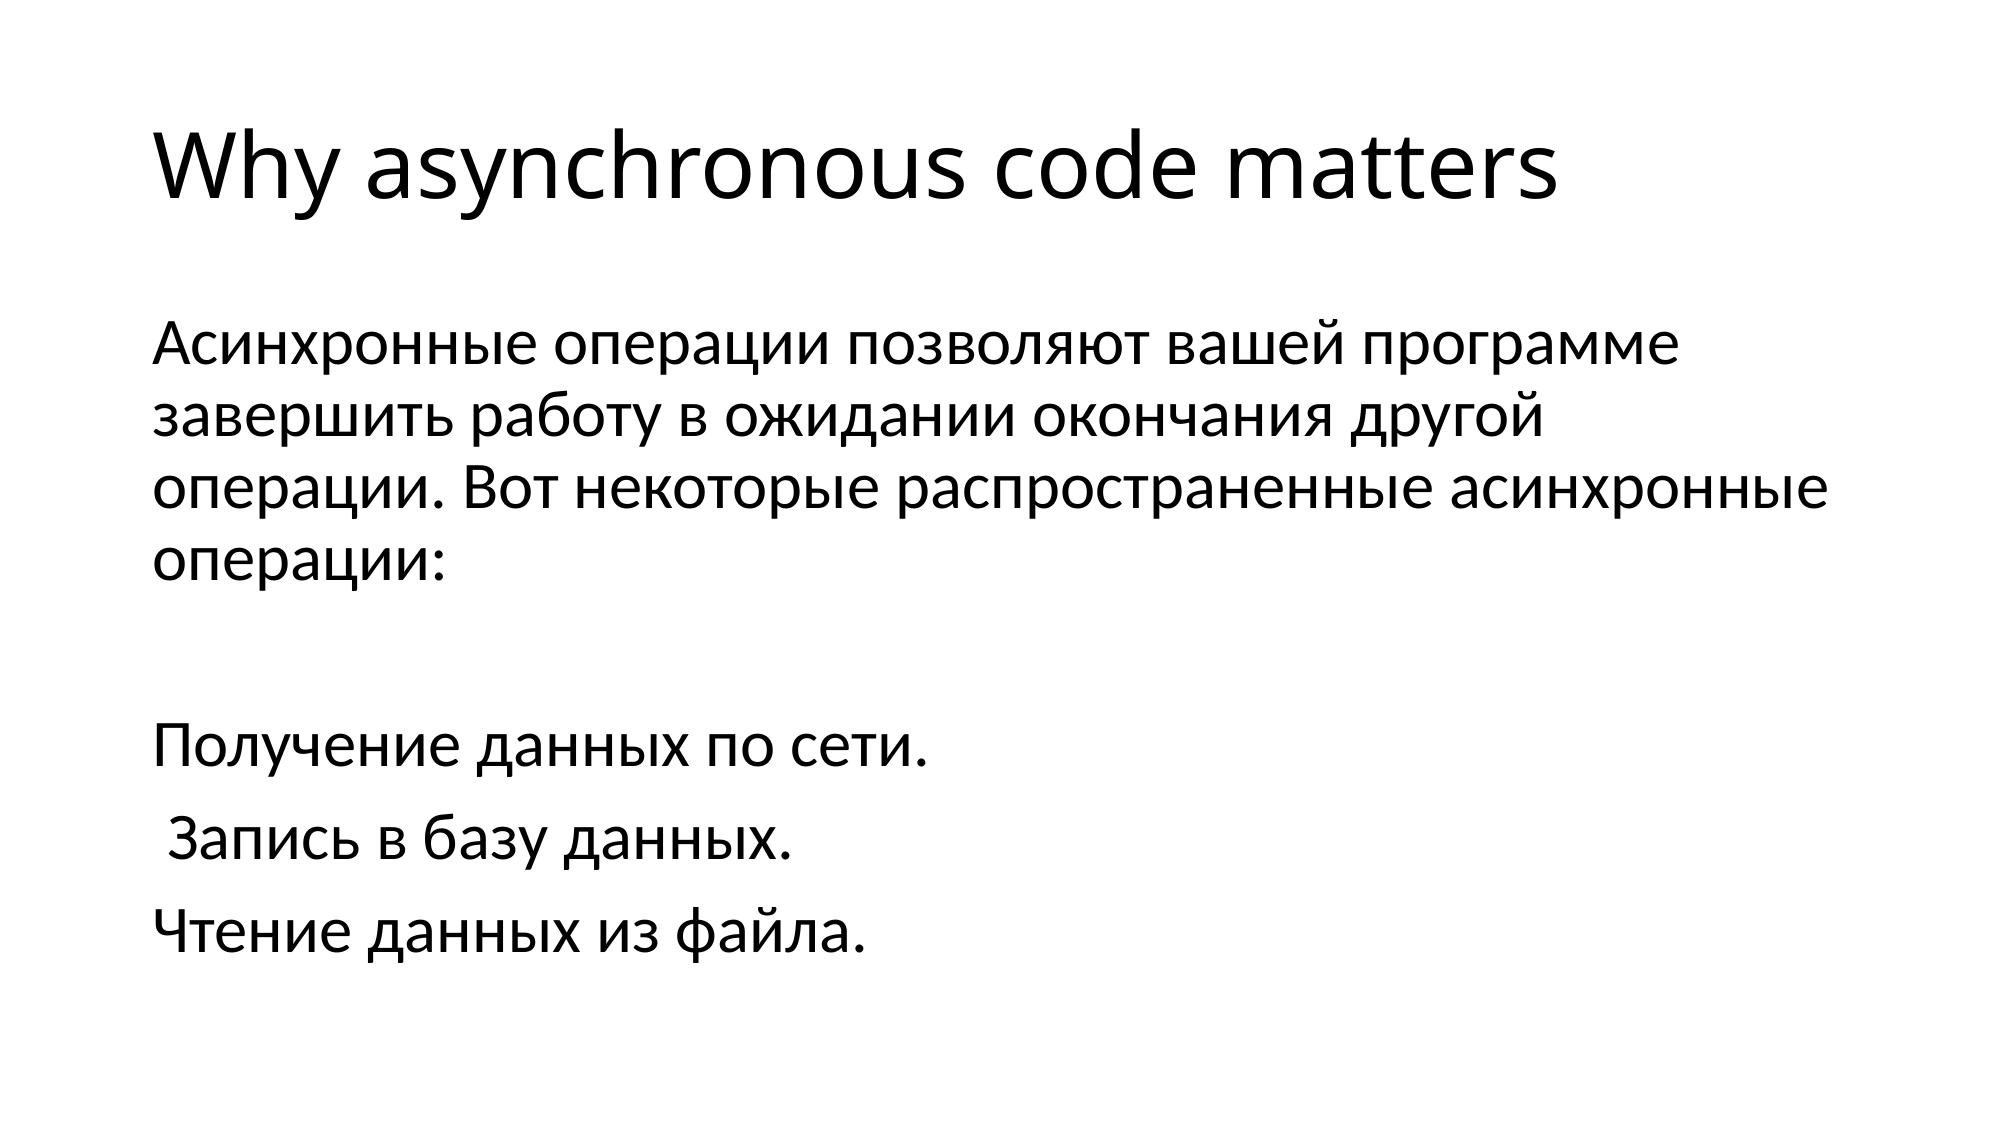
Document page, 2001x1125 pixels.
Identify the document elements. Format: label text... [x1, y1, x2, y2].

list Асинхронные операции позволяют вашей программе завершить работу в ожидании окончания другой операции. Вот некоторые распространенные асинхронные операции: Получение данных по сети. Запись в базу данных. Чтение данных из файла. [137, 299, 1863, 1014]
title Why asynchronous code matters [137, 59, 1863, 278]
